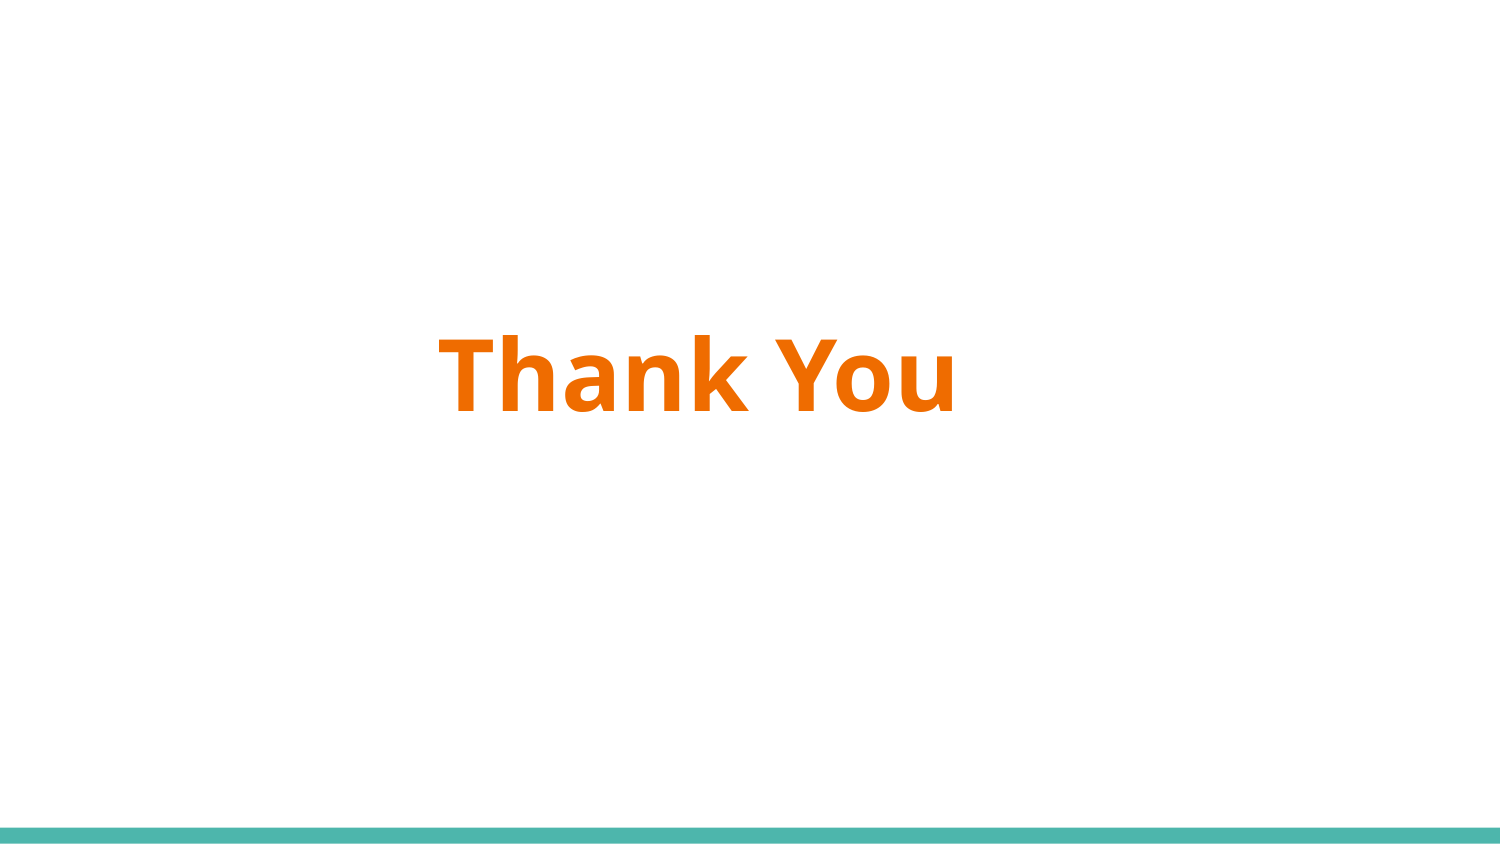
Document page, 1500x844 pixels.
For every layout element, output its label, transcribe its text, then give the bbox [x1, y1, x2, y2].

title Thank You [229, 296, 1170, 675]
